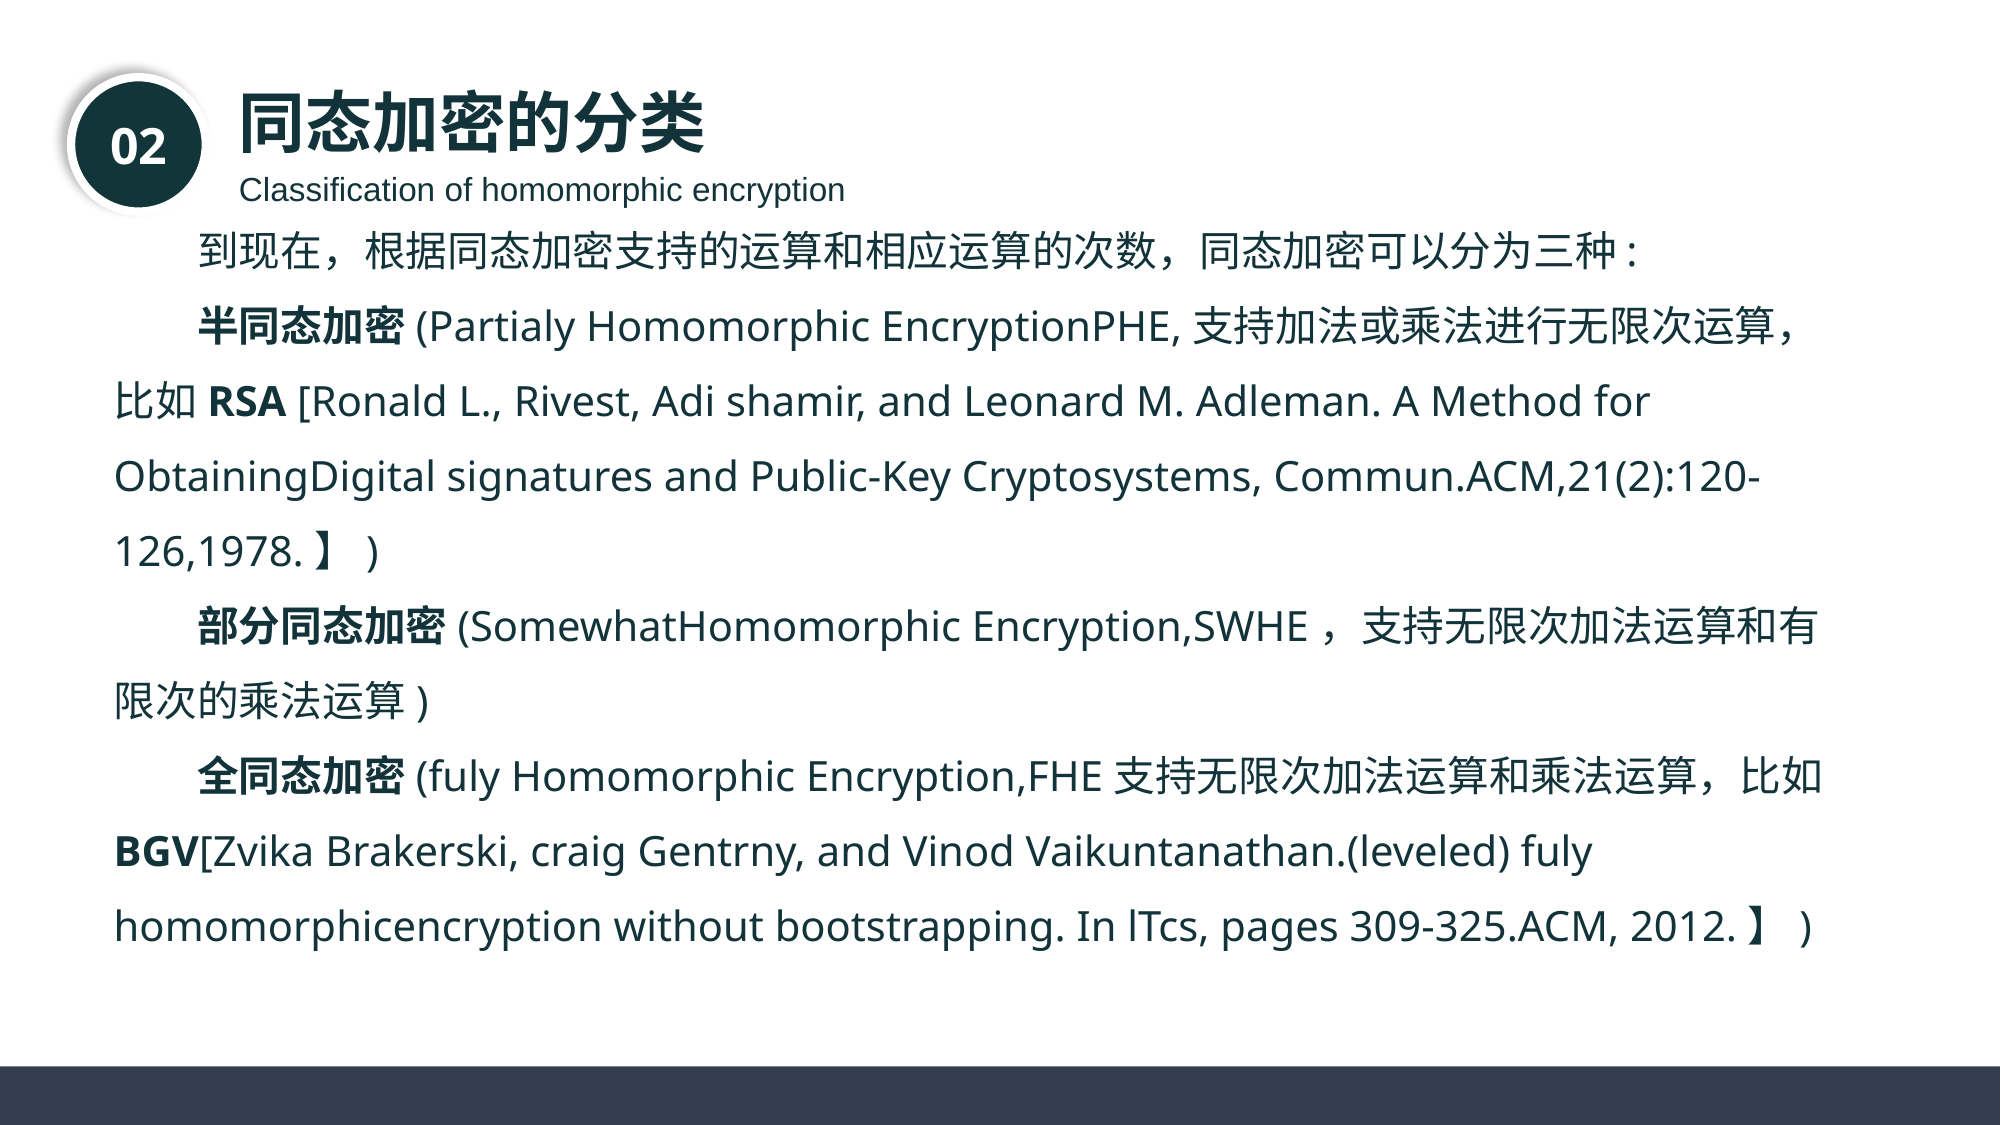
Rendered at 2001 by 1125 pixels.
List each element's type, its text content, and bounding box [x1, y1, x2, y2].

text_box [0, 1065, 2000, 1125]
text_box 02 [70, 76, 207, 200]
text_box 到现在，根据同态加密支持的运算和相应运算的次数，同态加密可以分为三种: 半同态加密(Partialy Homomorphic EncryptionPHE,支持加法或乘法进行无限次运算，比如RSA [Ronald L., Rivest, Adi shamir, and Leonard M. Adleman. A Method for ObtainingDigital signatures and Public-Key Cryptosystems, Commun.ACM,21(2):120-126,1978.】) 部分同态加密(SomewhatHomomorphic Encryption,SWHE，支持无限次加法运算和有限次的乘法运算) 全同态加密(fuly Homomorphic Encryption,FHE支持无限次加法运算和乘法运算，比如BGV[Zvika Brakerski, craig Gentrny, and Vinod Vaikuntanathan.(leveled) fuly homomorphicencryption without bootstrapping. In lTcs, pages 309-325.ACM, 2012.】) [98, 142, 1865, 958]
text_box 同态加密的分类 [224, 72, 733, 142]
